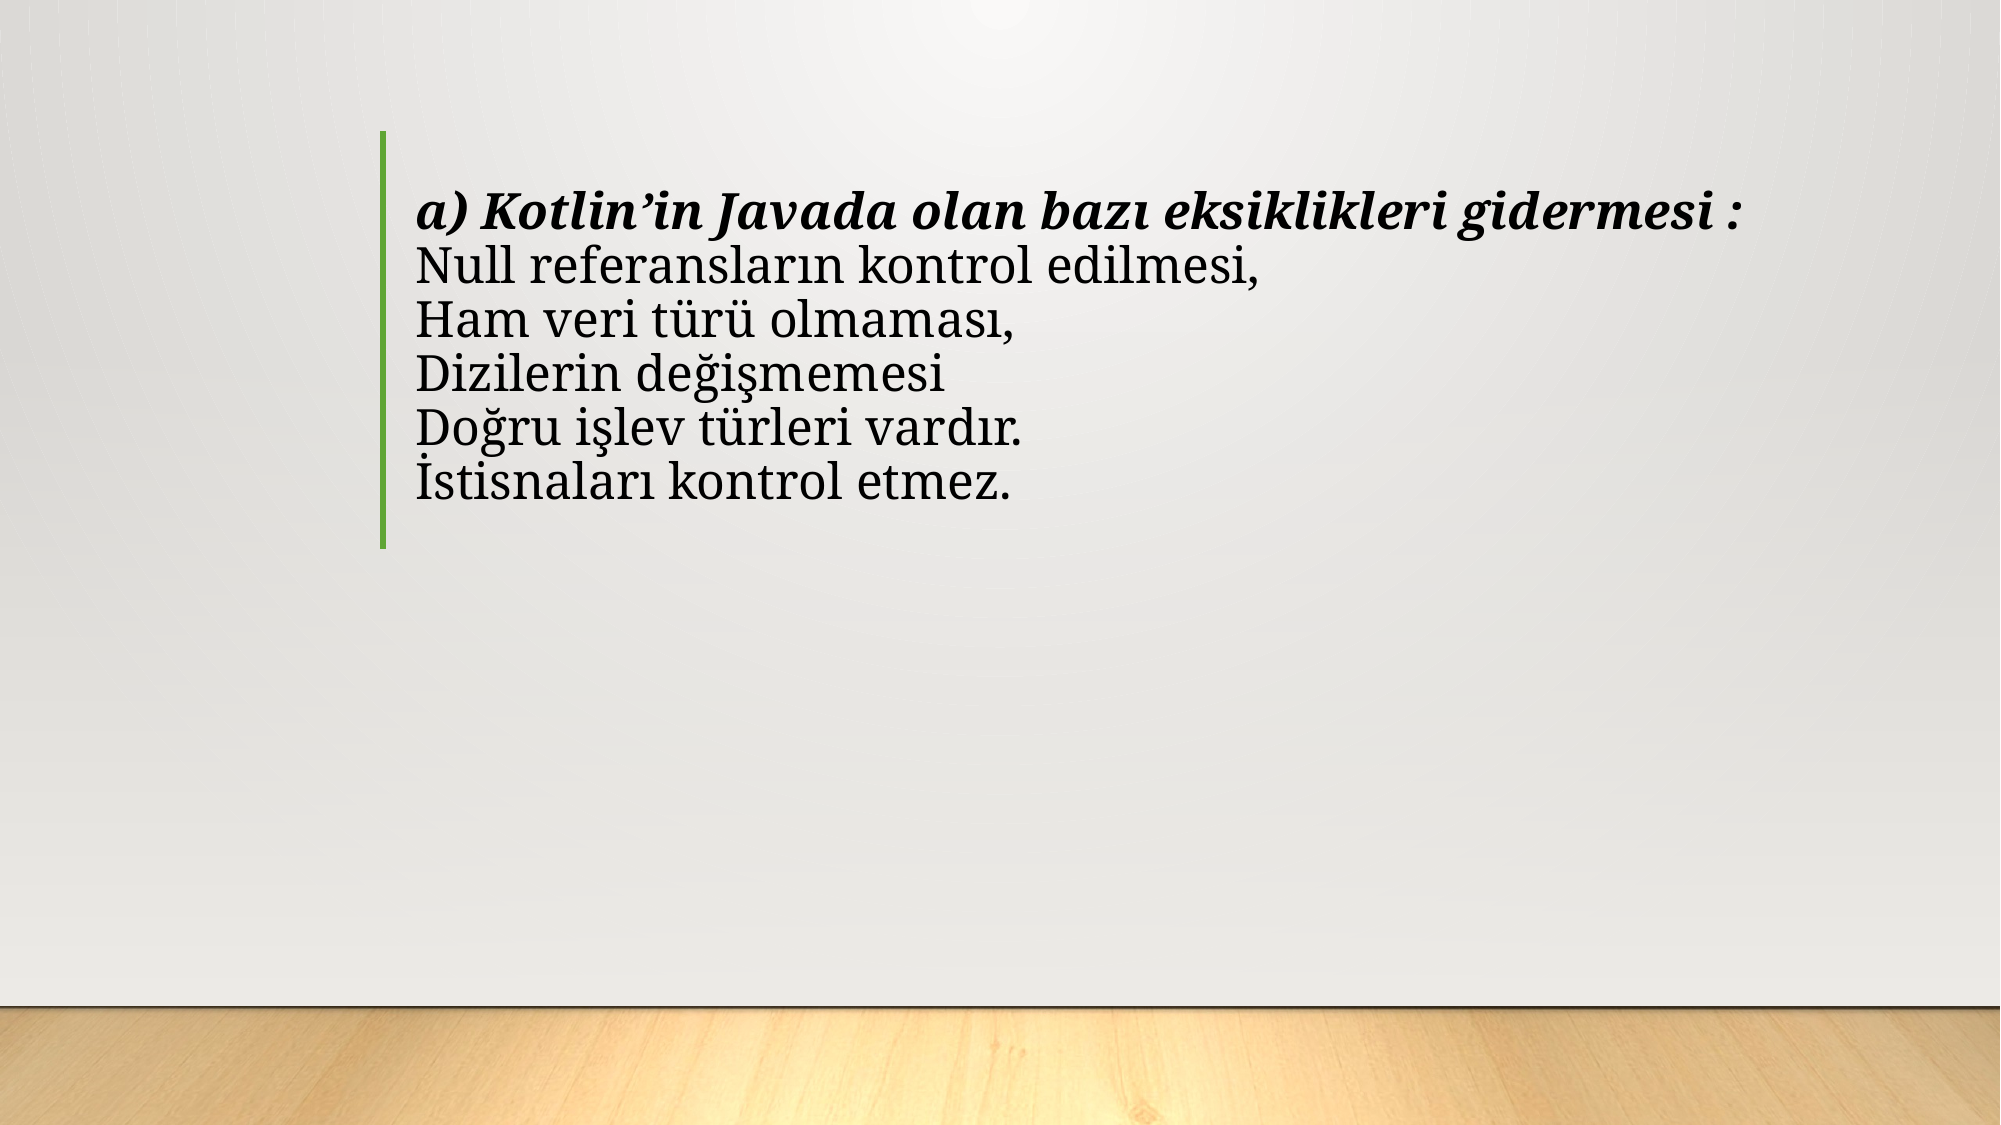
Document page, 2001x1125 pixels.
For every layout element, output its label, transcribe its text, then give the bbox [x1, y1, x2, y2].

title a) Kotlin’in Javada olan bazı eksiklikleri gidermesi : Null referansların kontrol edilmesi, Ham veri türü olmaması, Dizilerin değişmemesi Doğru işlev türleri vardır. İstisnaları kontrol etmez. [400, 93, 1805, 511]
picture [0, 1006, 2000, 1125]
